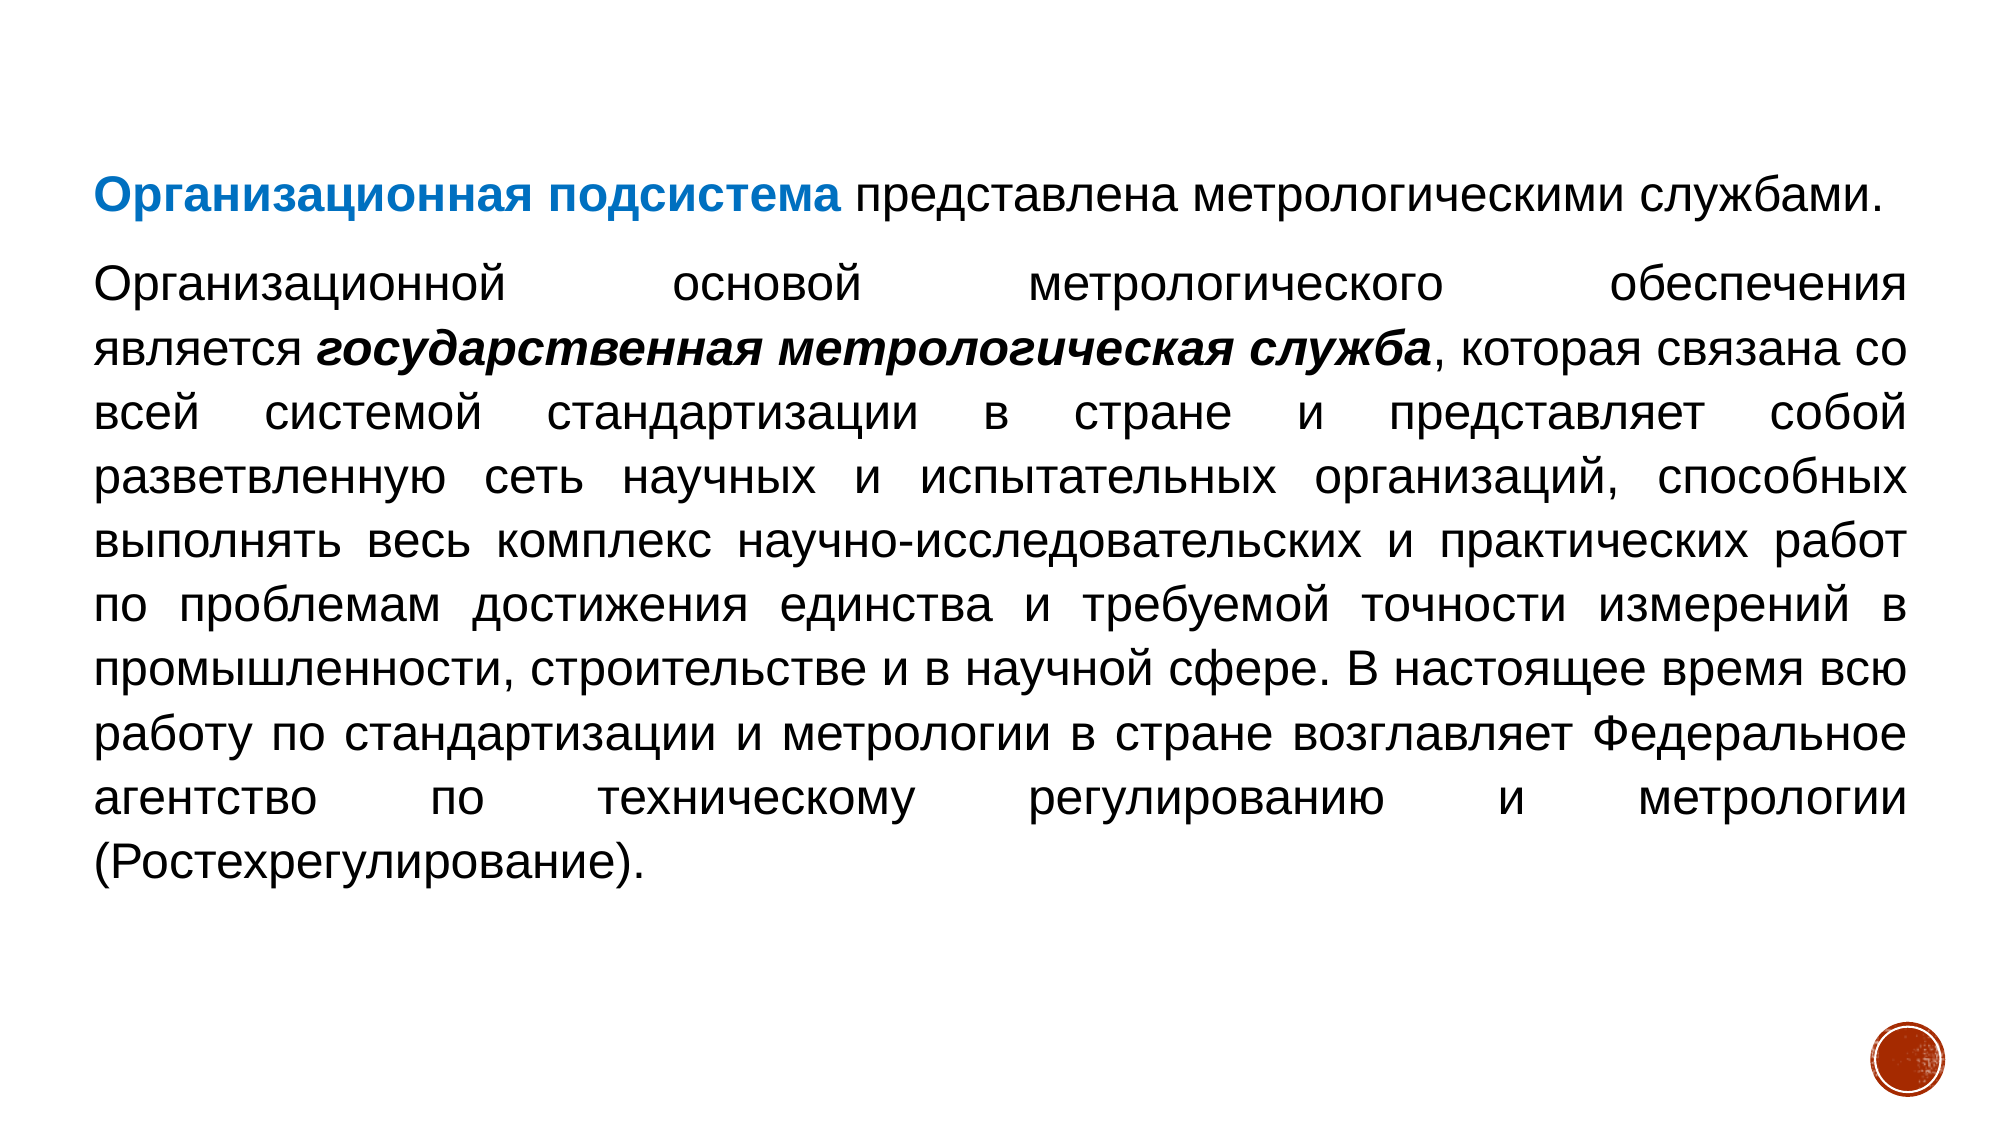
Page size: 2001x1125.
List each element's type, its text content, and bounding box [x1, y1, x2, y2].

list Организационная подсистема представлена метрологическими службами. Организационной основой метрологического обеспечения является государственная метрологическая служба, которая связана со всей системой стандартизации в стране и представляет собой разветвленную сеть научных и испытательных организаций, способных выполнять весь комплекс научно-исследовательских и практических работ по проблемам достижения единства и требуемой точности измерений в промышленности, строительстве и в научной сфере. В настоящее время всю работу по стандартизации и метрологии в стране возглавляет Федеральное агентство по техническому регулированию и метрологии (Ростехрегулирование). [78, 64, 1924, 1013]
